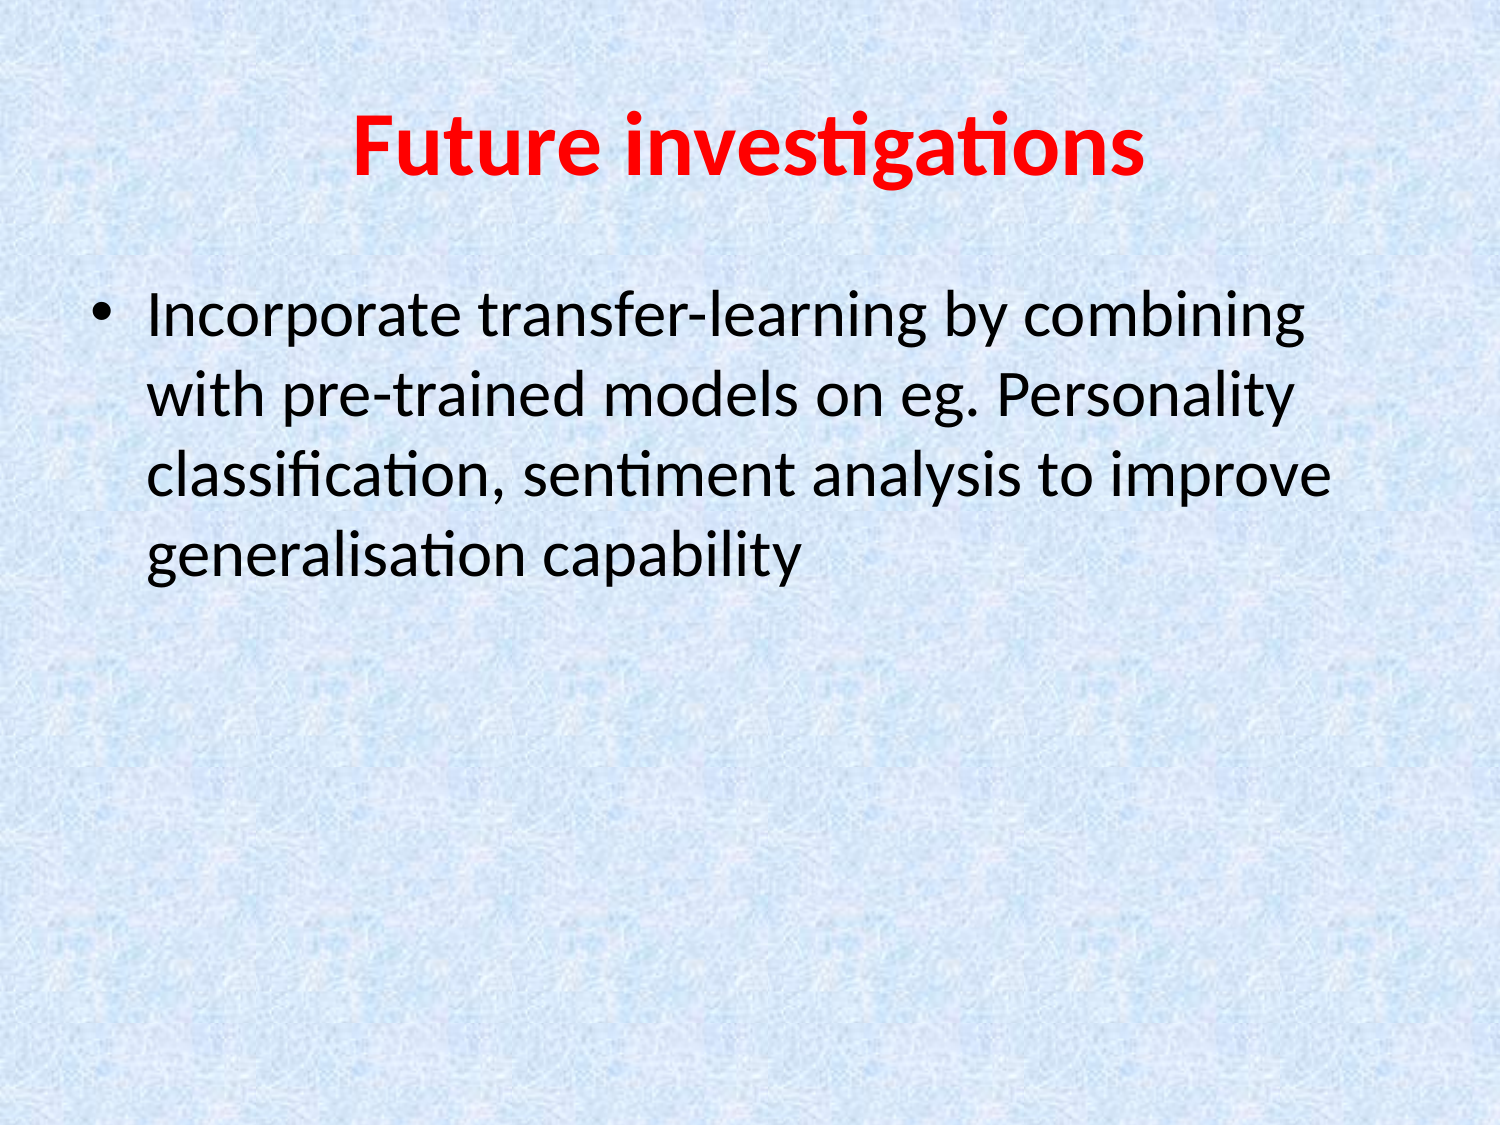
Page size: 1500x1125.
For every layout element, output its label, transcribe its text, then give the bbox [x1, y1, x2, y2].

picture [0, 0, 1500, 1125]
title Future investigations [75, 45, 1425, 233]
list Incorporate transfer-learning by combining with pre-trained models on eg. Personality classification, sentiment analysis to improve generalisation capability [75, 262, 1425, 1005]
